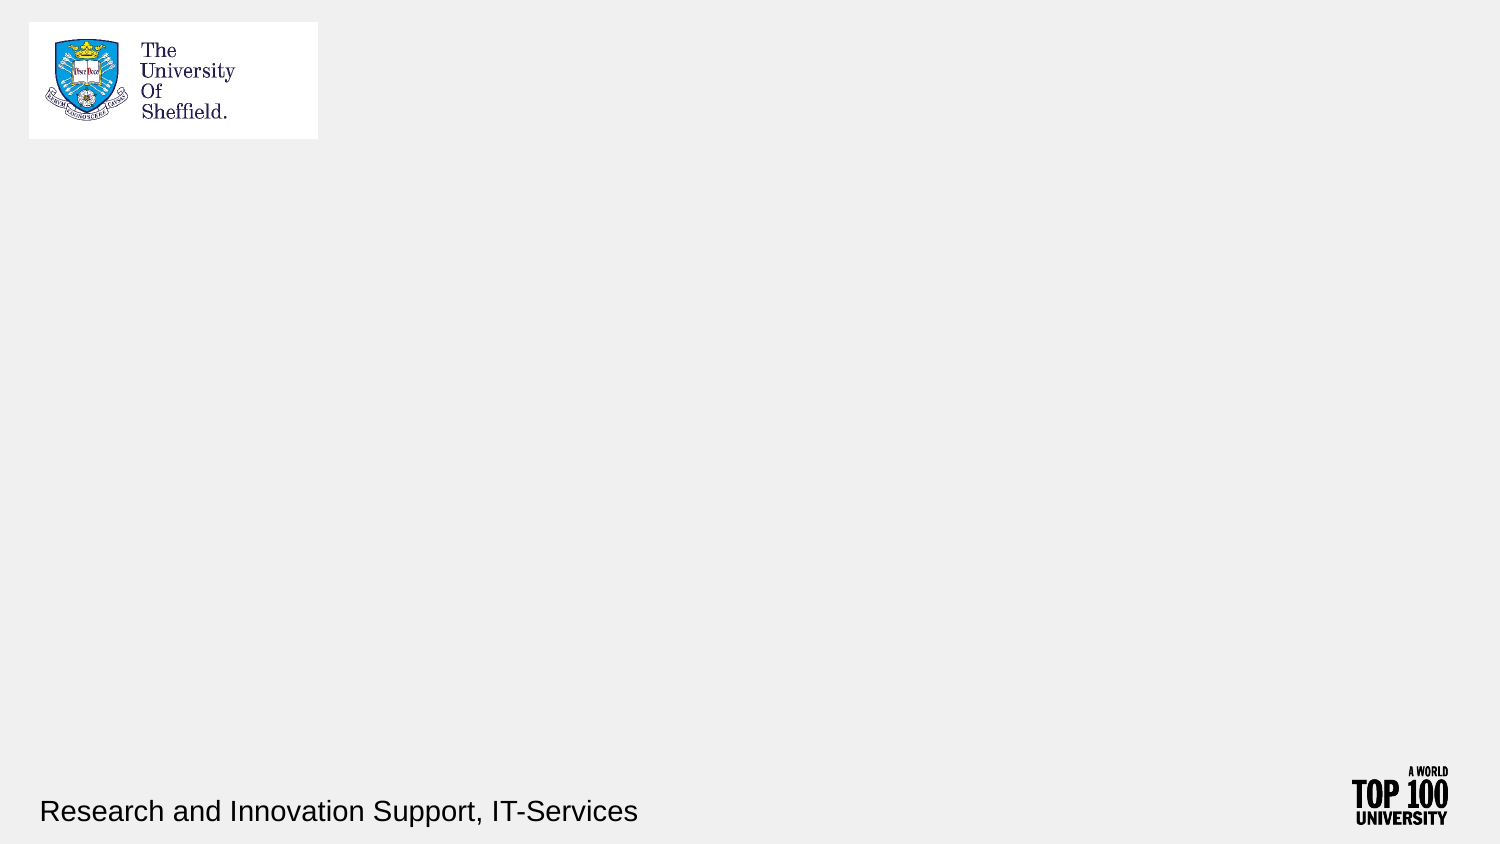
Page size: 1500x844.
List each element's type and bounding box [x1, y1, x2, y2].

picture [1352, 766, 1448, 825]
picture [29, 22, 318, 139]
